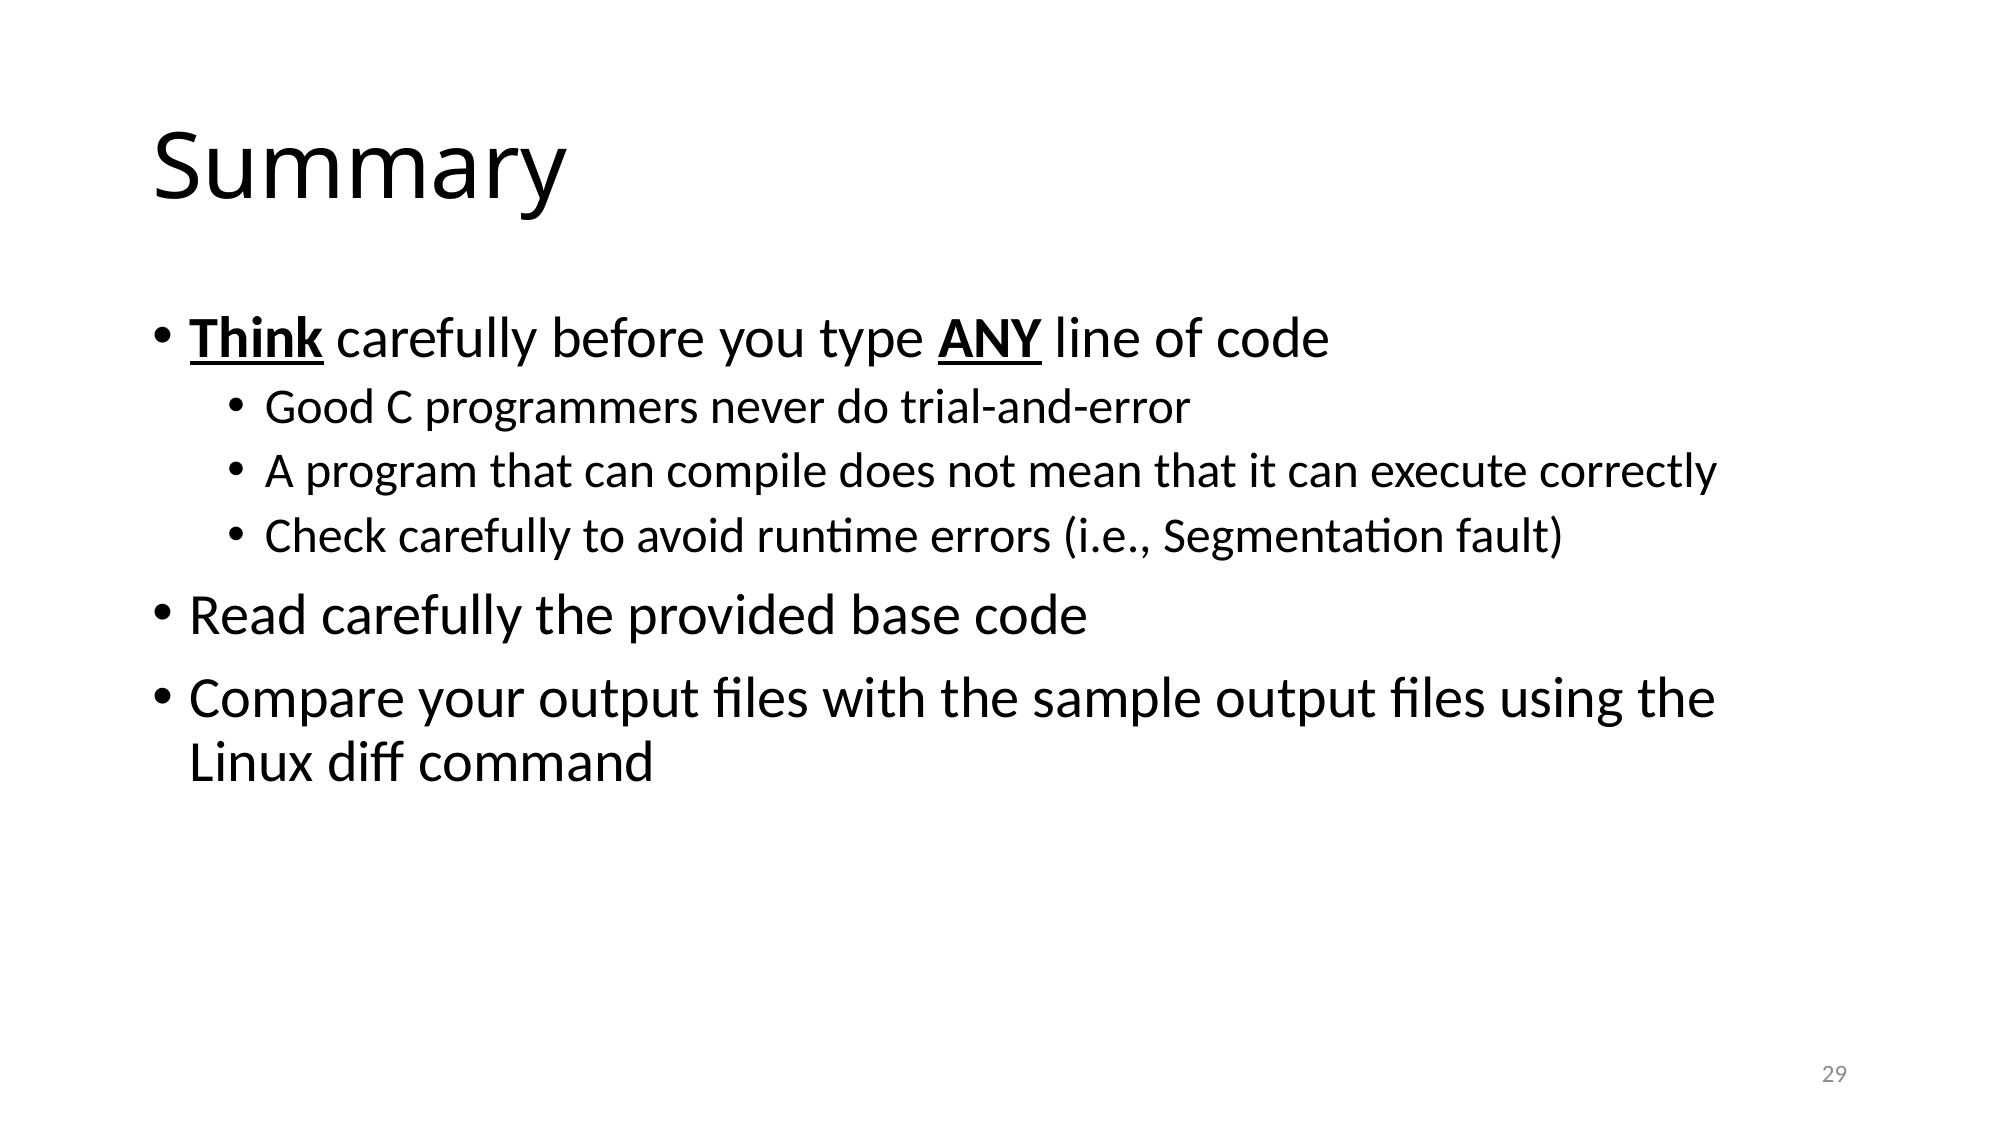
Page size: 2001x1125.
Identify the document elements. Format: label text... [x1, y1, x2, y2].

slide_number 29 [1412, 1042, 1863, 1103]
title Summary [137, 59, 1863, 278]
list Think carefully before you type ANY line of code Good C programmers never do trial-and-error A program that can compile does not mean that it can execute correctly Check carefully to avoid runtime errors (i.e., Segmentation fault) Read carefully the provided base code Compare your output files with the sample output files using the Linux diff command [137, 299, 1863, 1014]
